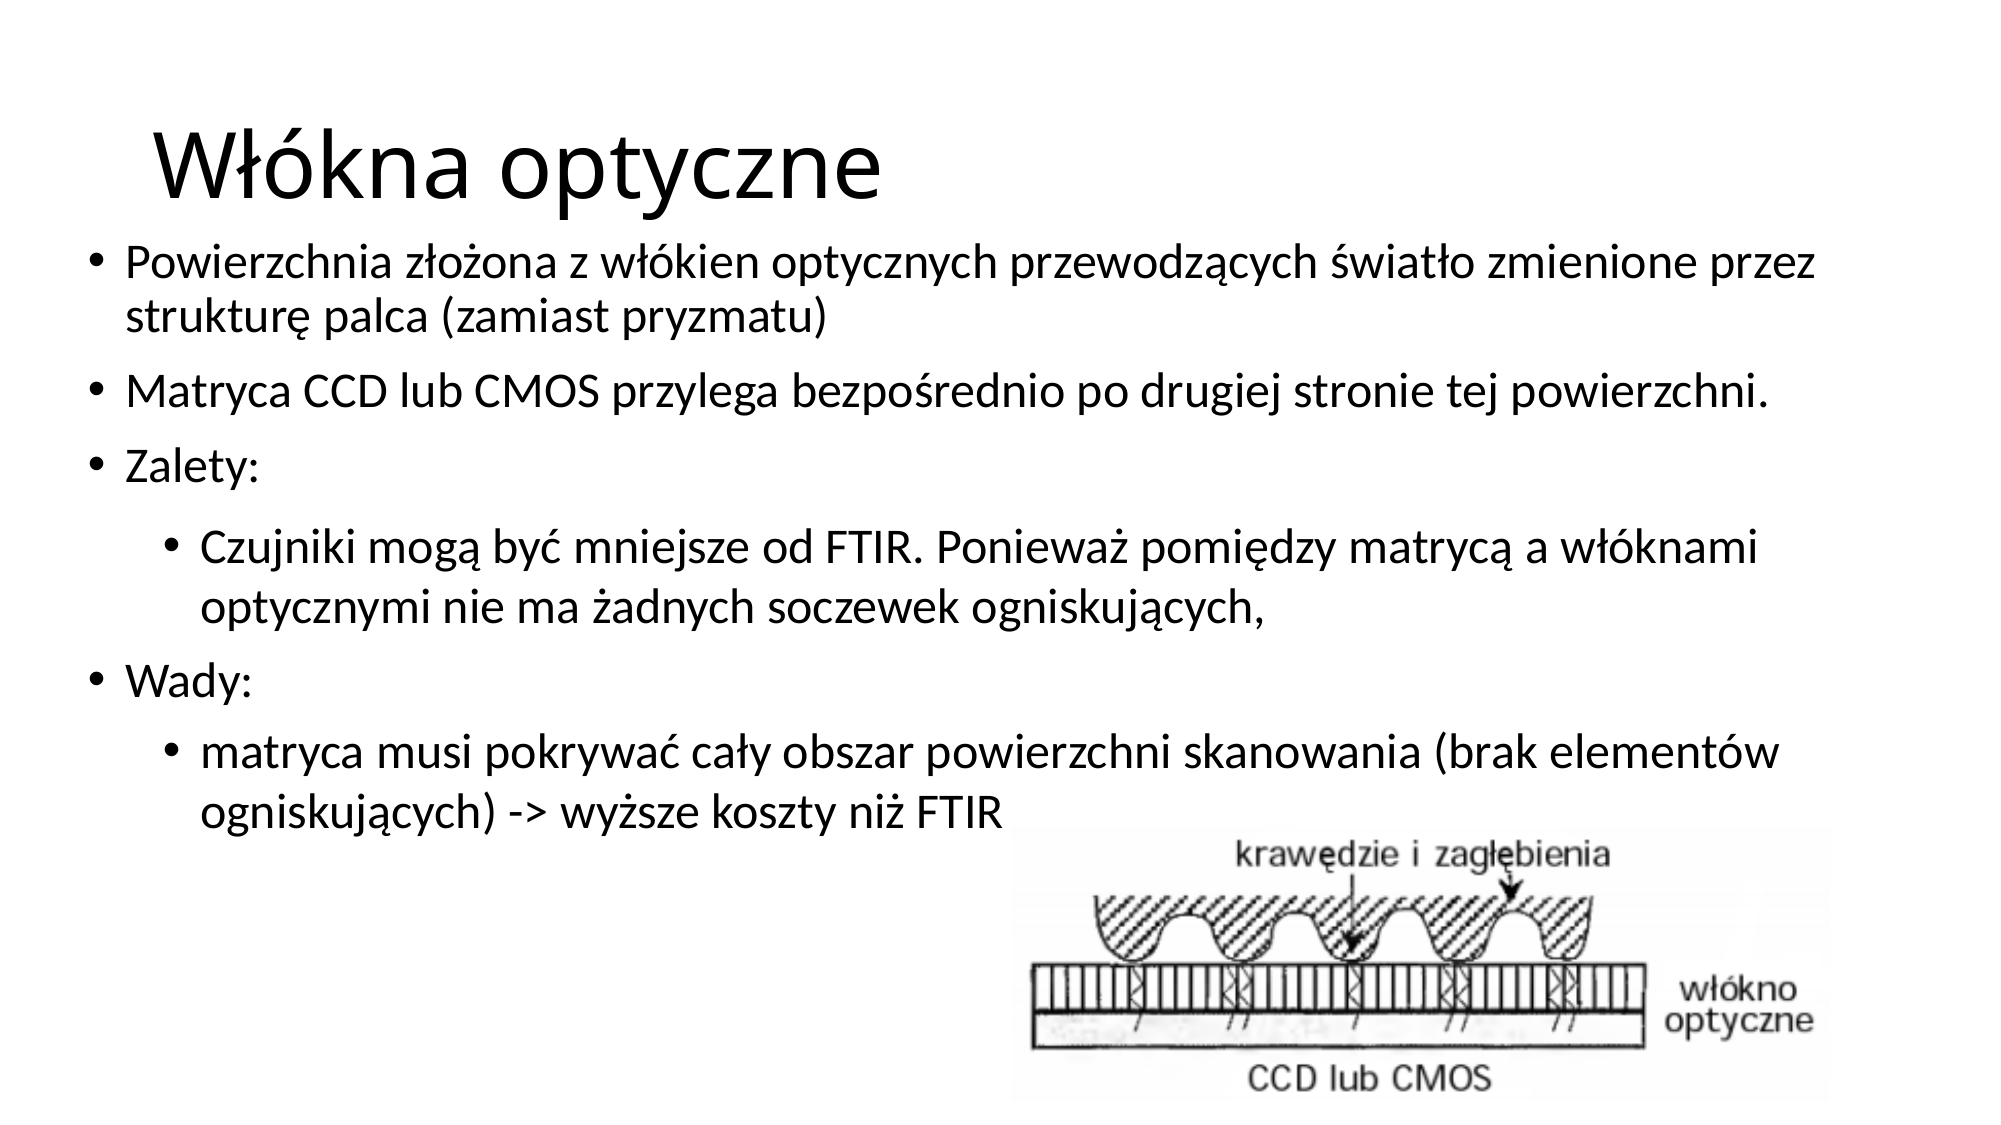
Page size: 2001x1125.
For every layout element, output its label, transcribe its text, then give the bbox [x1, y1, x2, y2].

text_box Włókna optyczne [137, 59, 1863, 278]
picture [1011, 825, 1831, 1102]
text_box Powierzchnia złożona z włókien optycznych przewodzących światło zmienione przez strukturę palca (zamiast pryzmatu) Matryca CCD lub CMOS przylega bezpośrednio po drugiej stronie tej powierzchni. Zalety: Czujniki mogą być mniejsze od FTIR. Ponieważ pomiędzy matrycą a włóknami optycznymi nie ma żadnych soczewek ogniskujących, Wady: matryca musi pokrywać cały obszar powierzchni skanowania (brak elementów ogniskujących) -> wyższe koszty niż FTIR [72, 227, 2000, 942]
